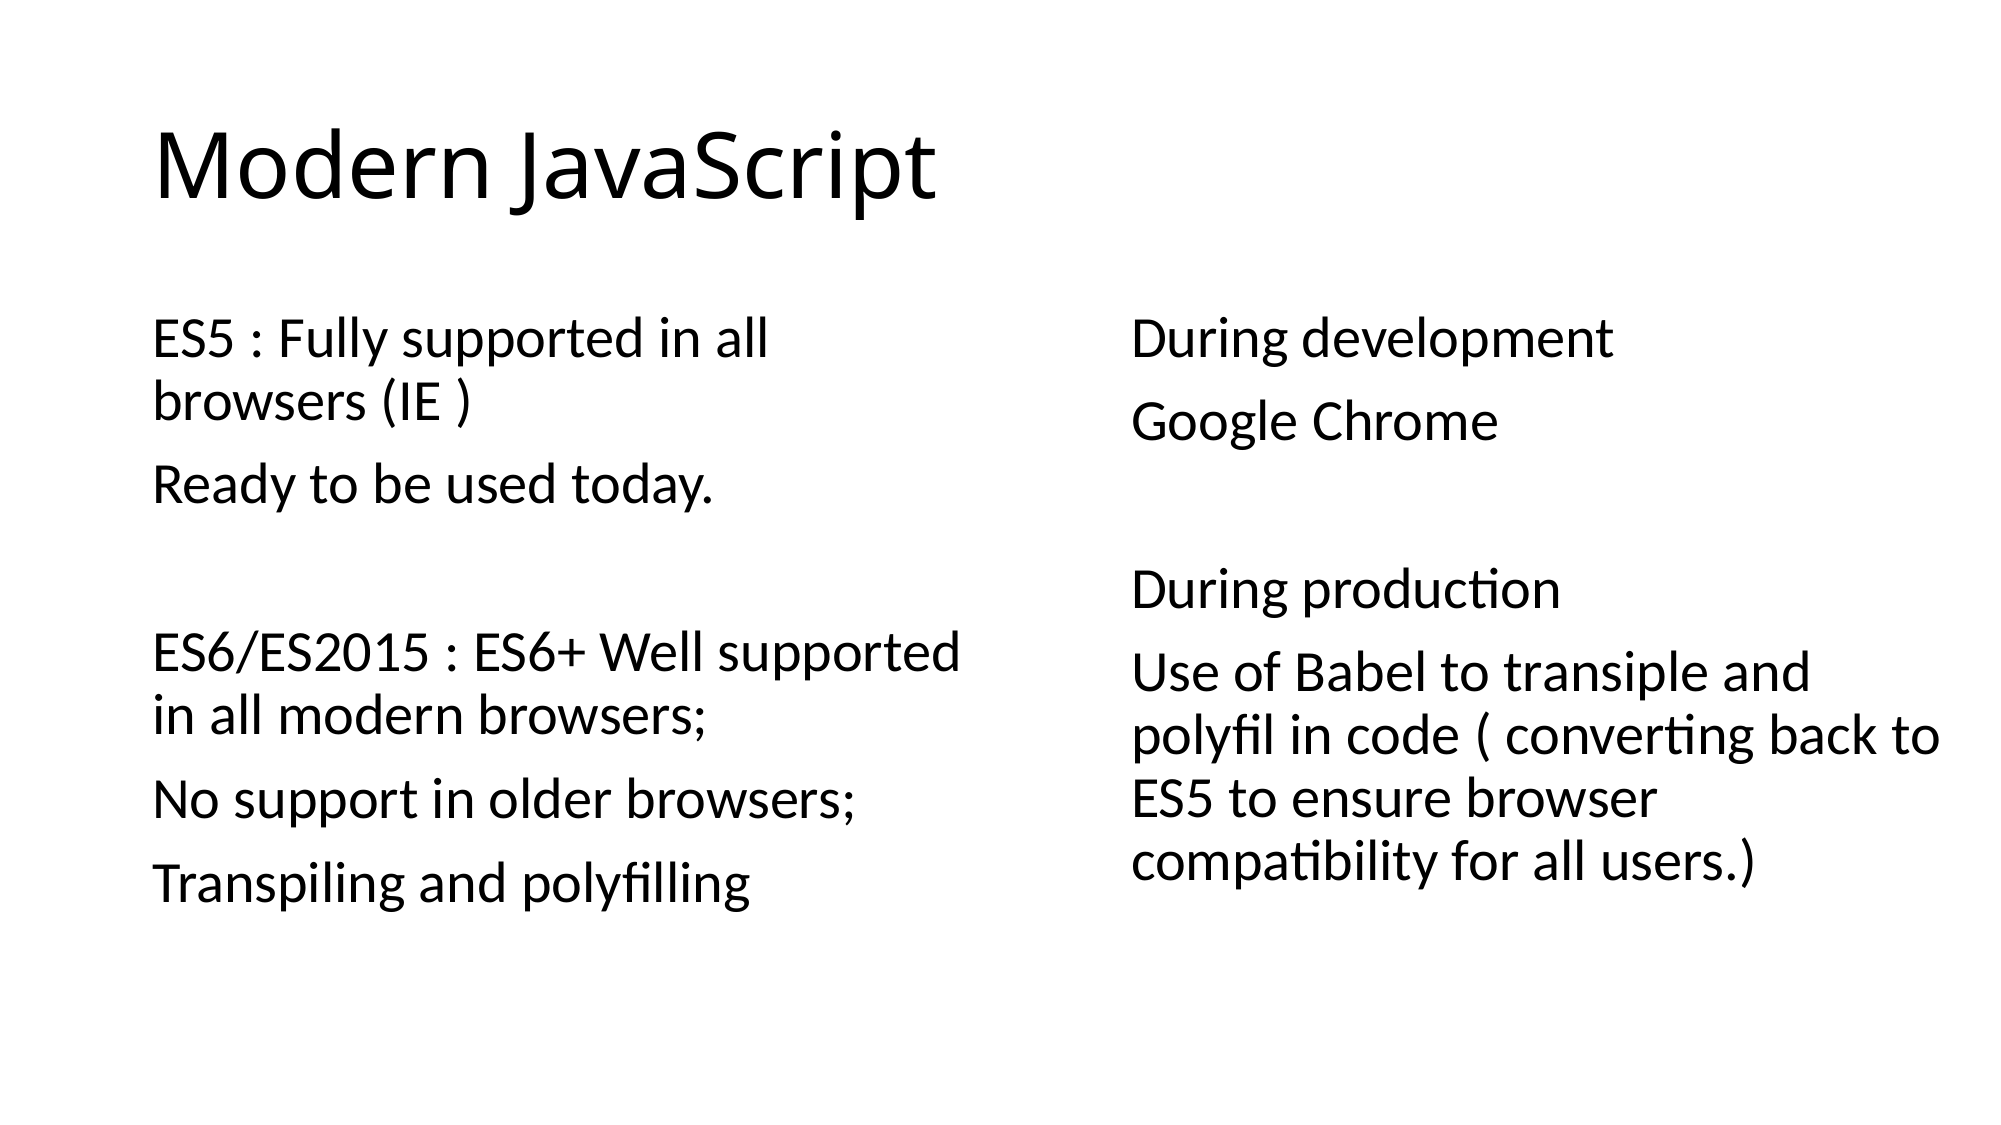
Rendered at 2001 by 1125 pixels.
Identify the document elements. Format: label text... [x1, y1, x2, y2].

title Modern JavaScript [137, 59, 1863, 278]
text_box During development Google Chrome During production Use of Babel to transiple and polyfil in code ( converting back to ES5 to ensure browser compatibility for all users.) [1116, 299, 1958, 1014]
list ES5 : Fully supported in all browsers (IE ) Ready to be used today. ES6/ES2015 : ES6+ Well supported in all modern browsers; No support in older browsers; Transpiling and polyfilling [137, 299, 979, 1014]
